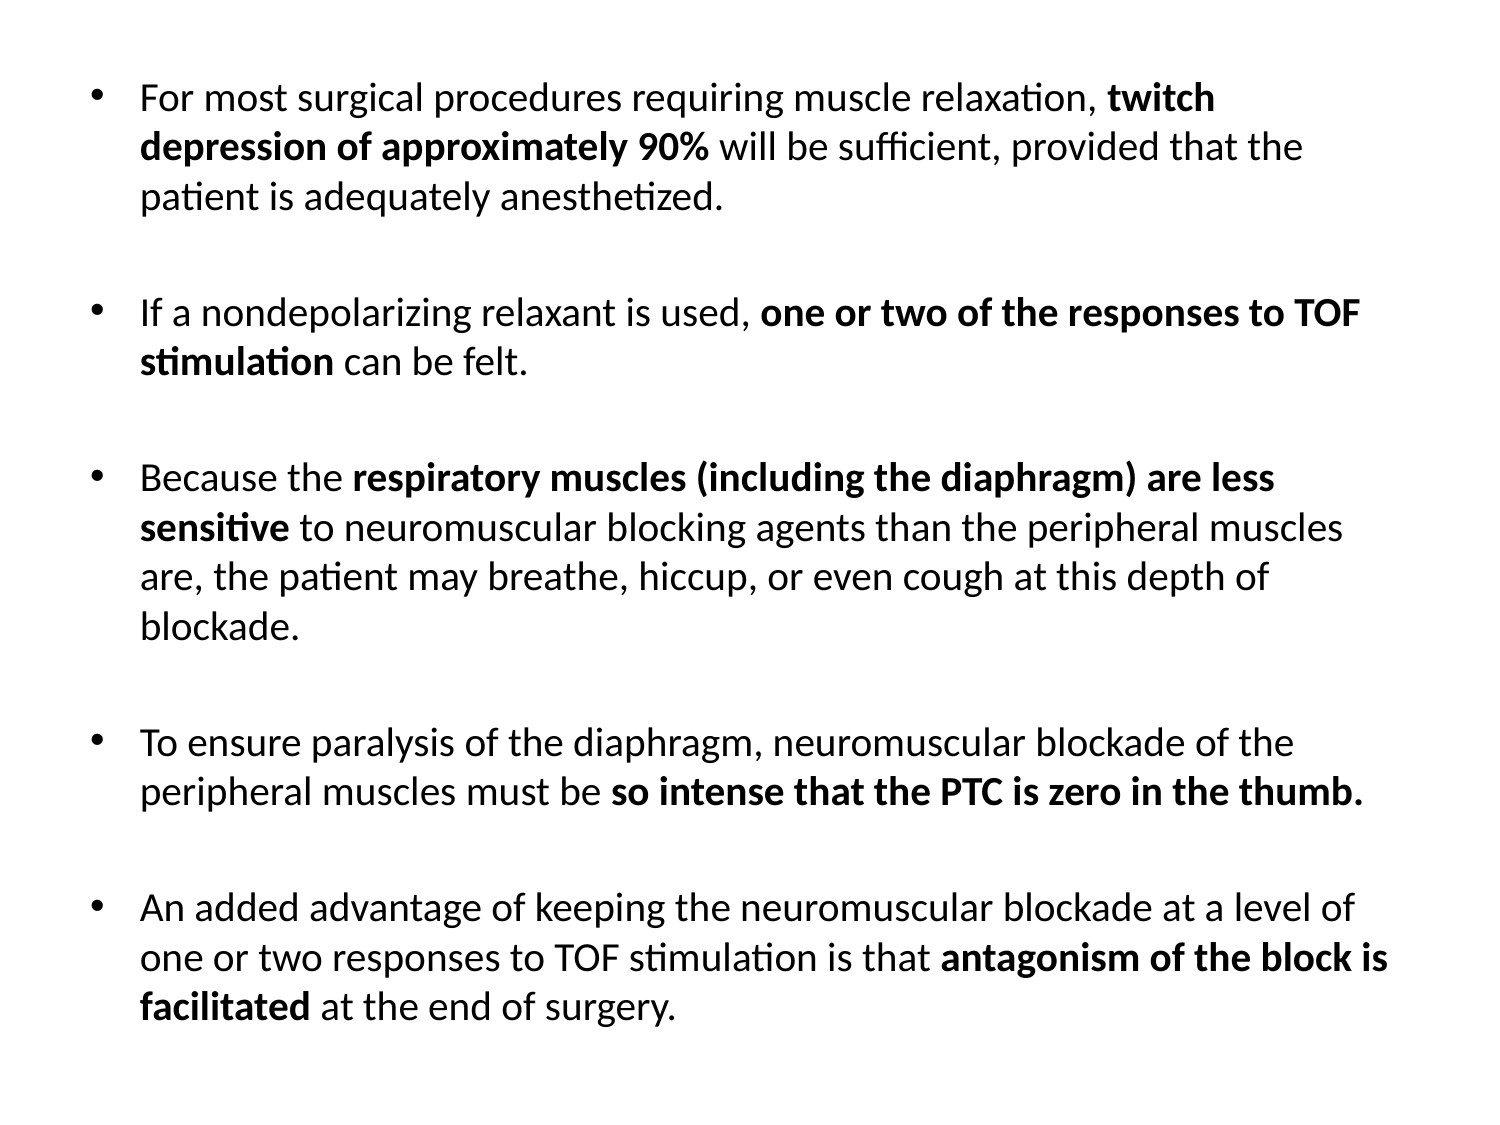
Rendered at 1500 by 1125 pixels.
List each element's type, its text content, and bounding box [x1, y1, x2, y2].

list For most surgical procedures requiring muscle relaxation, twitch depression of approximately 90% will be sufficient, provided that the patient is adequately anesthetized. If a nondepolarizing relaxant is used, one or two of the responses to TOF stimulation can be felt. Because the respiratory muscles (including the diaphragm) are less sensitive to neuromuscular blocking agents than the peripheral muscles are, the patient may breathe, hiccup, or even cough at this depth of blockade. To ensure paralysis of the diaphragm, neuromuscular blockade of the peripheral muscles must be so intense that the PTC is zero in the thumb. An added advantage of keeping the neuromuscular blockade at a level of one or two responses to TOF stimulation is that antagonism of the block is facilitated at the end of surgery. [75, 62, 1425, 1050]
